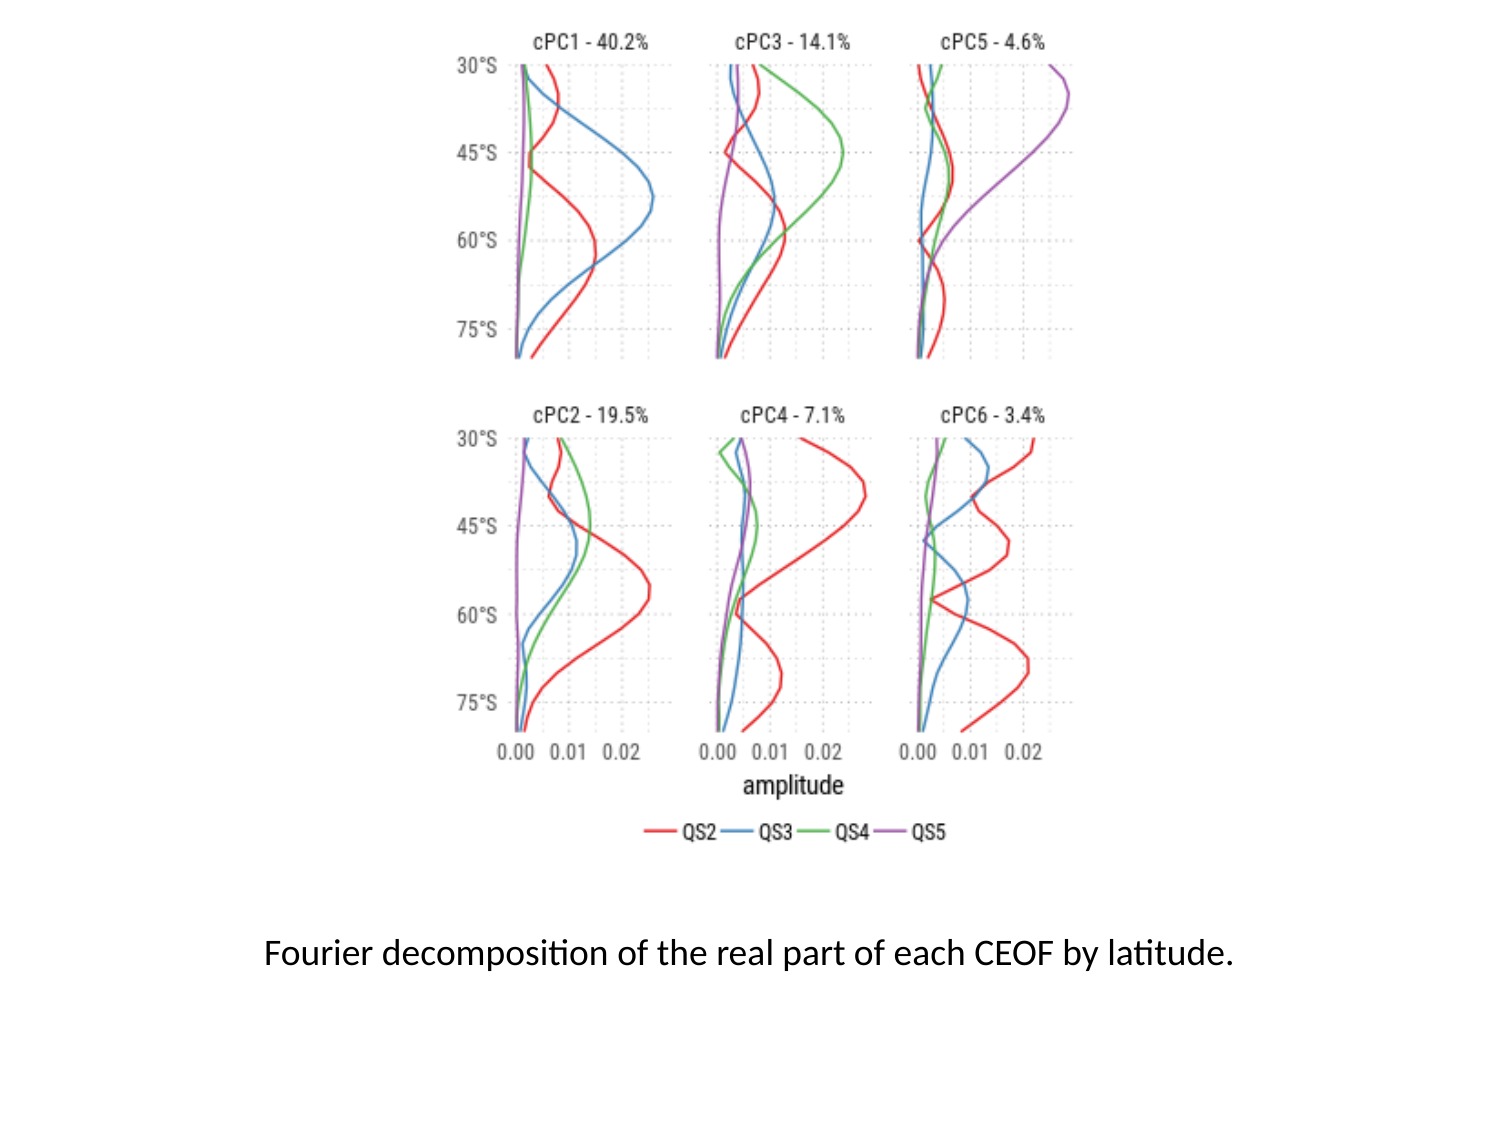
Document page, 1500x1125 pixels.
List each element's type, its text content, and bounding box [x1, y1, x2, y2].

picture [0, 0, 1500, 874]
text_box Fourier decomposition of the real part of each CEOF by latitude. [74, 920, 1425, 1005]
